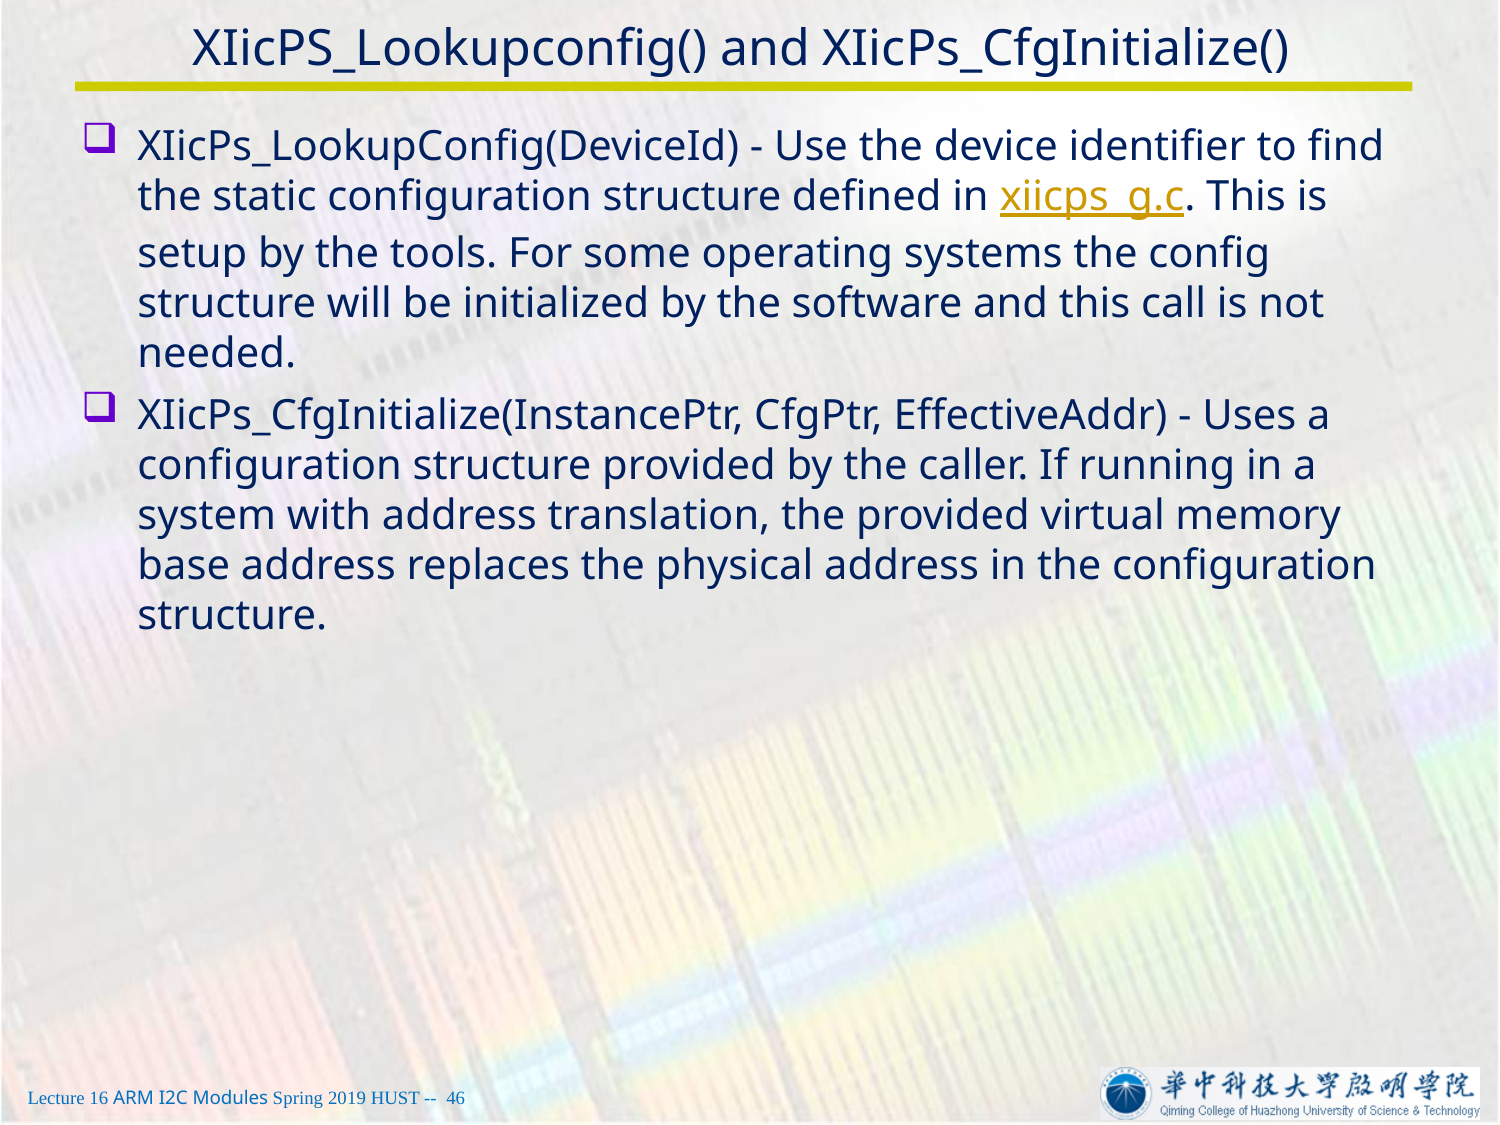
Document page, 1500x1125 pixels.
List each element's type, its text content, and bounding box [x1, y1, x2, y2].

list XIicPs_LookupConfig(DeviceId) - Use the device identifier to find the static configuration structure defined in xiicps_g.c. This is setup by the tools. For some operating systems the config structure will be initialized by the software and this call is not needed. XIicPs_CfgInitialize(InstancePtr, CfgPtr, EffectiveAddr) - Uses a configuration structure provided by the caller. If running in a system with address translation, the provided virtual memory base address replaces the physical address in the configuration structure. [66, 111, 1454, 1049]
title XIicPS_Lookupconfig() and XIicPs_CfgInitialize() [28, 17, 1454, 80]
picture [0, 0, 1500, 1125]
